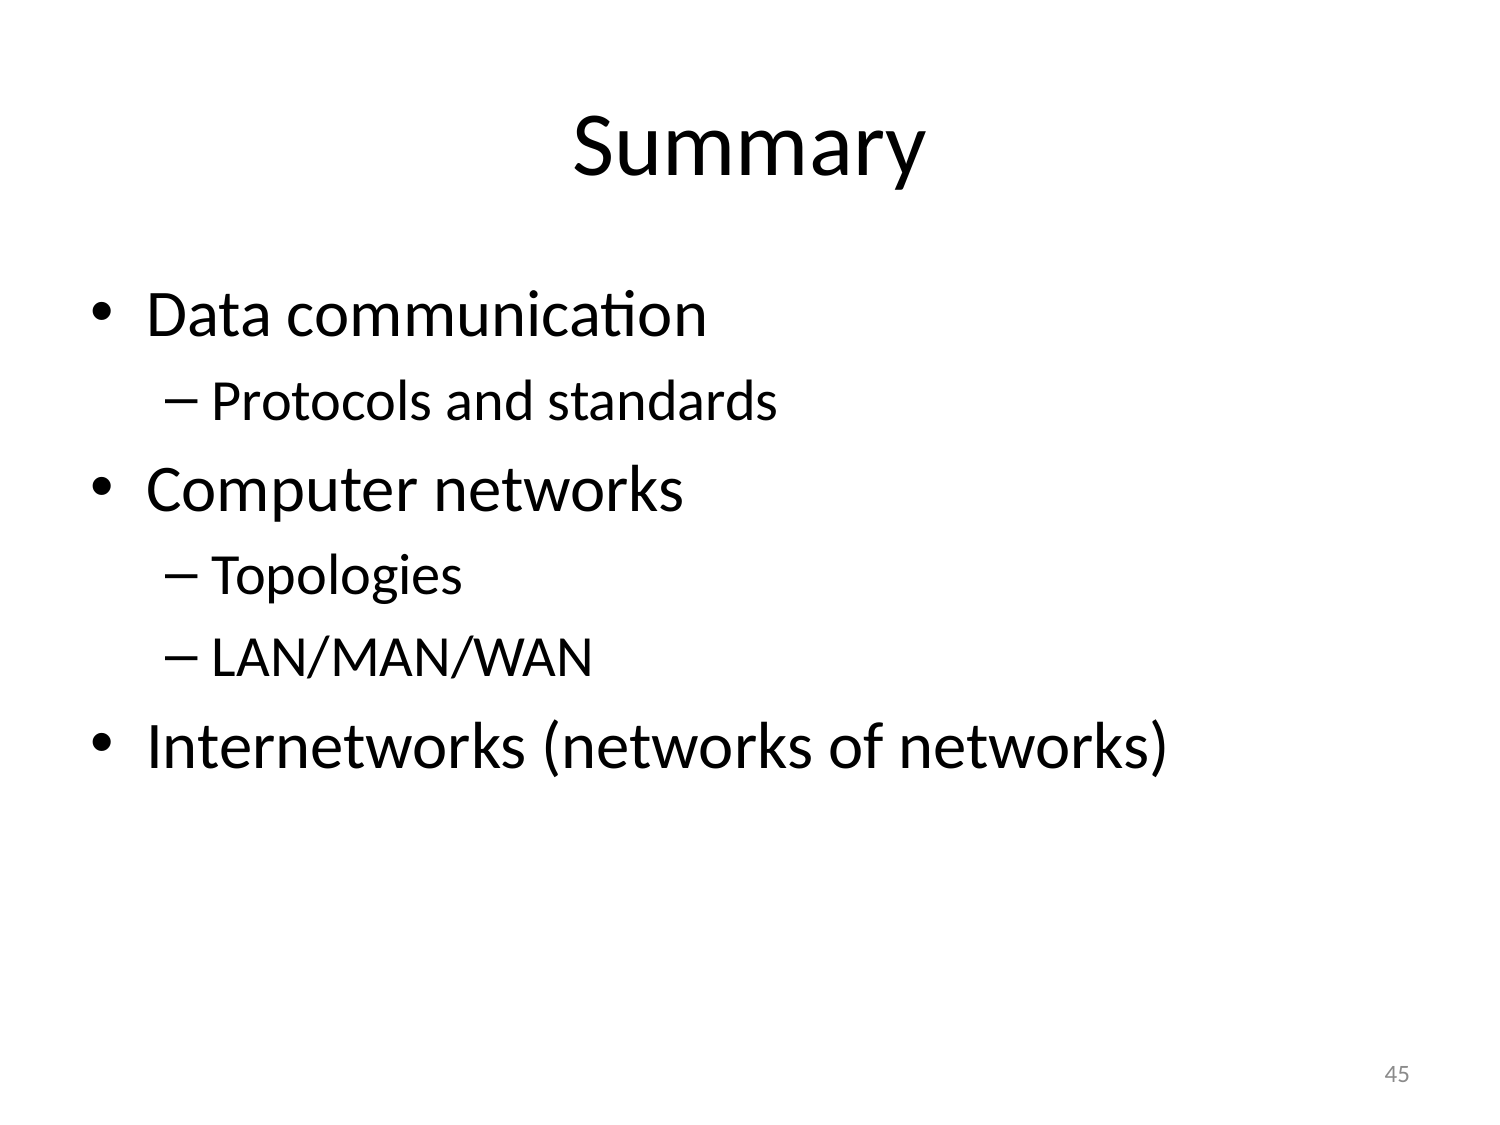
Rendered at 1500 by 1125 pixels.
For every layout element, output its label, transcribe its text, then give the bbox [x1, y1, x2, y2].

list Data communication Protocols and standards Computer networks Topologies LAN/MAN/WAN Internetworks (networks of networks) [75, 262, 1425, 1005]
title Summary [75, 45, 1425, 233]
slide_number 45 [1074, 1042, 1425, 1103]
